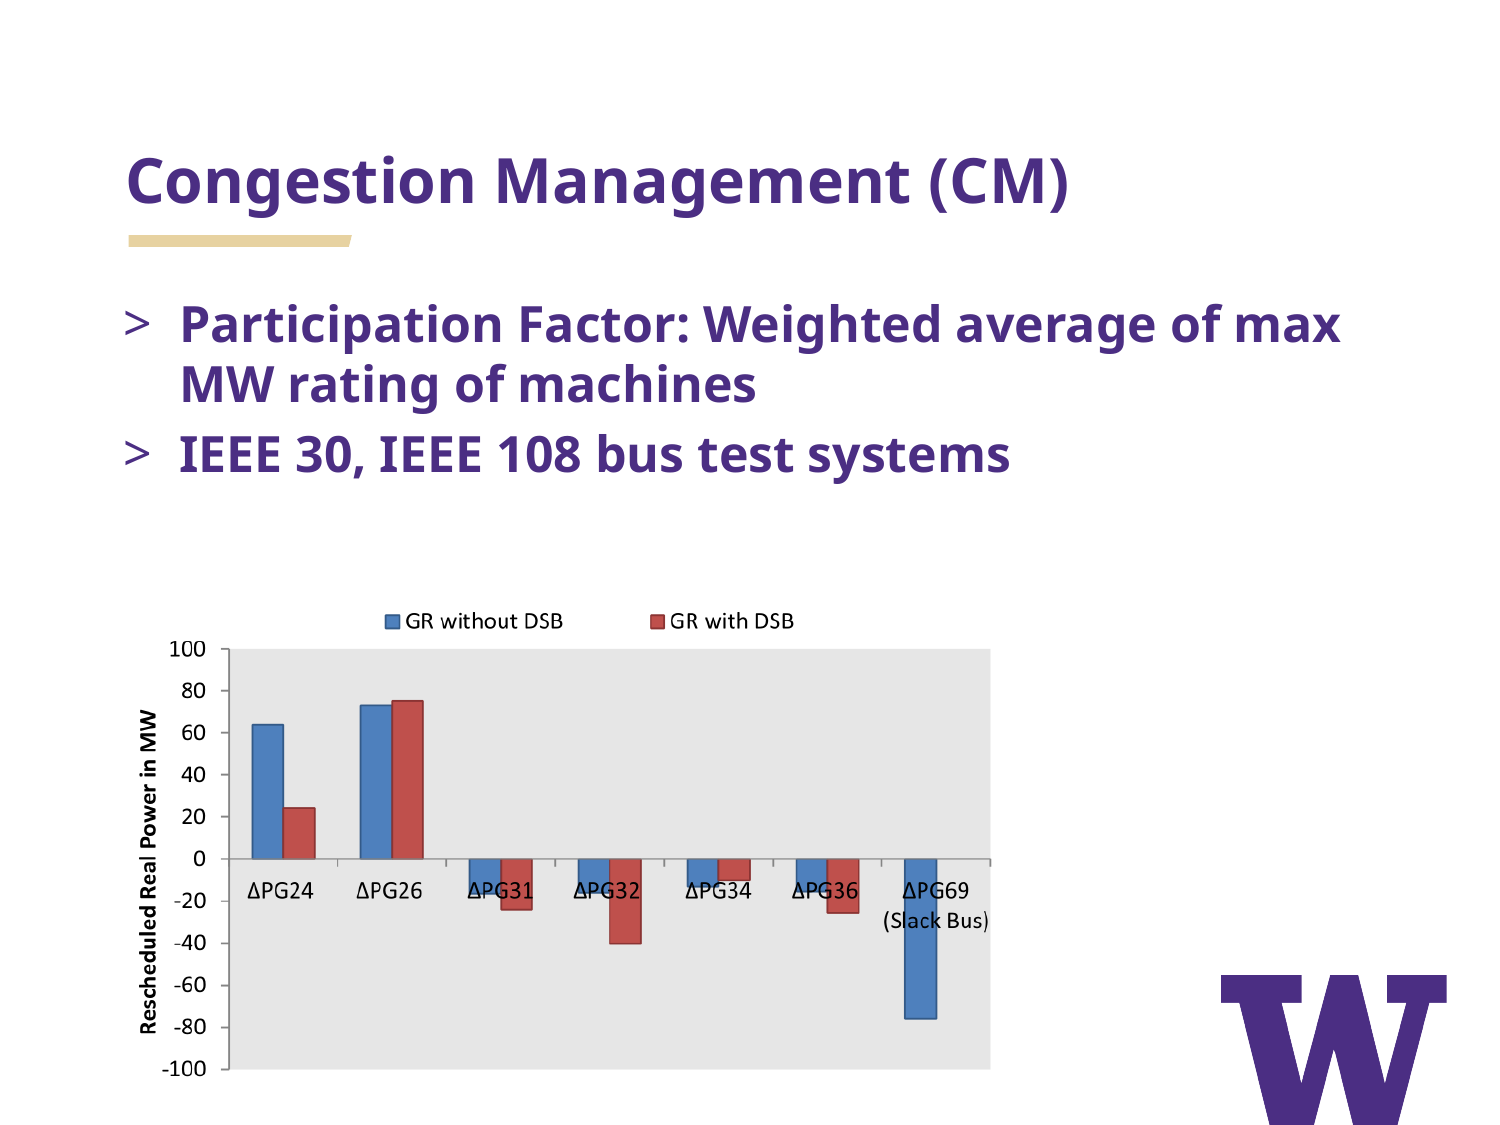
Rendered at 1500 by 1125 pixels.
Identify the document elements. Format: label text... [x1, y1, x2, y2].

title Congestion Management (CM) [110, 60, 1453, 224]
picture [128, 235, 352, 247]
picture [107, 577, 1027, 1097]
list Participation Factor: Weighted average of max MW rating of machines IEEE 30, IEEE 108 bus test systems [108, 284, 1453, 501]
picture [1221, 975, 1447, 1125]
